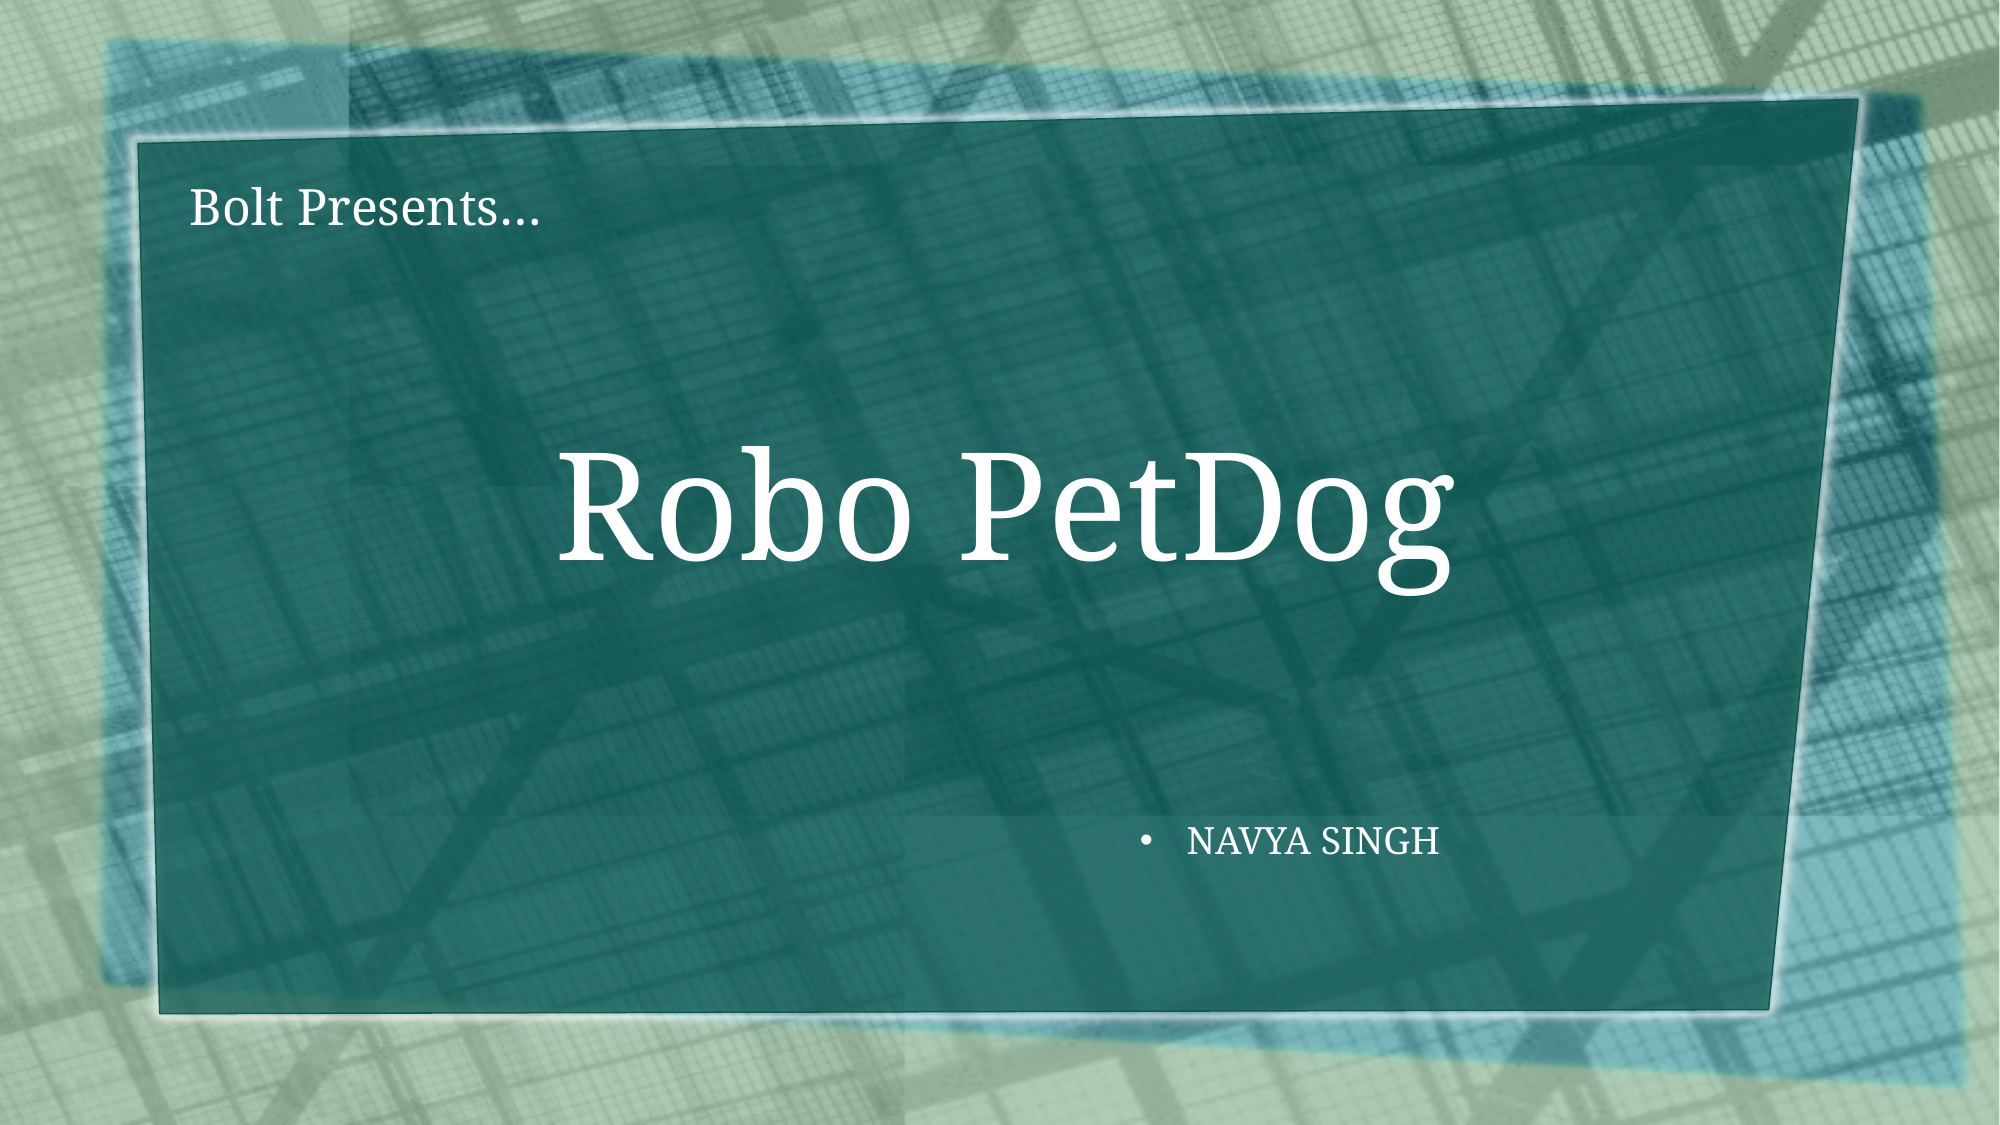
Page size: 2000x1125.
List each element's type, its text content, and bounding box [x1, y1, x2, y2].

subtitle Bolt Presents… [174, 174, 563, 275]
text_box NAVYA SINGH [1124, 774, 1763, 1018]
title Robo PetDog [6, 249, 2000, 600]
picture [0, 0, 2000, 1125]
